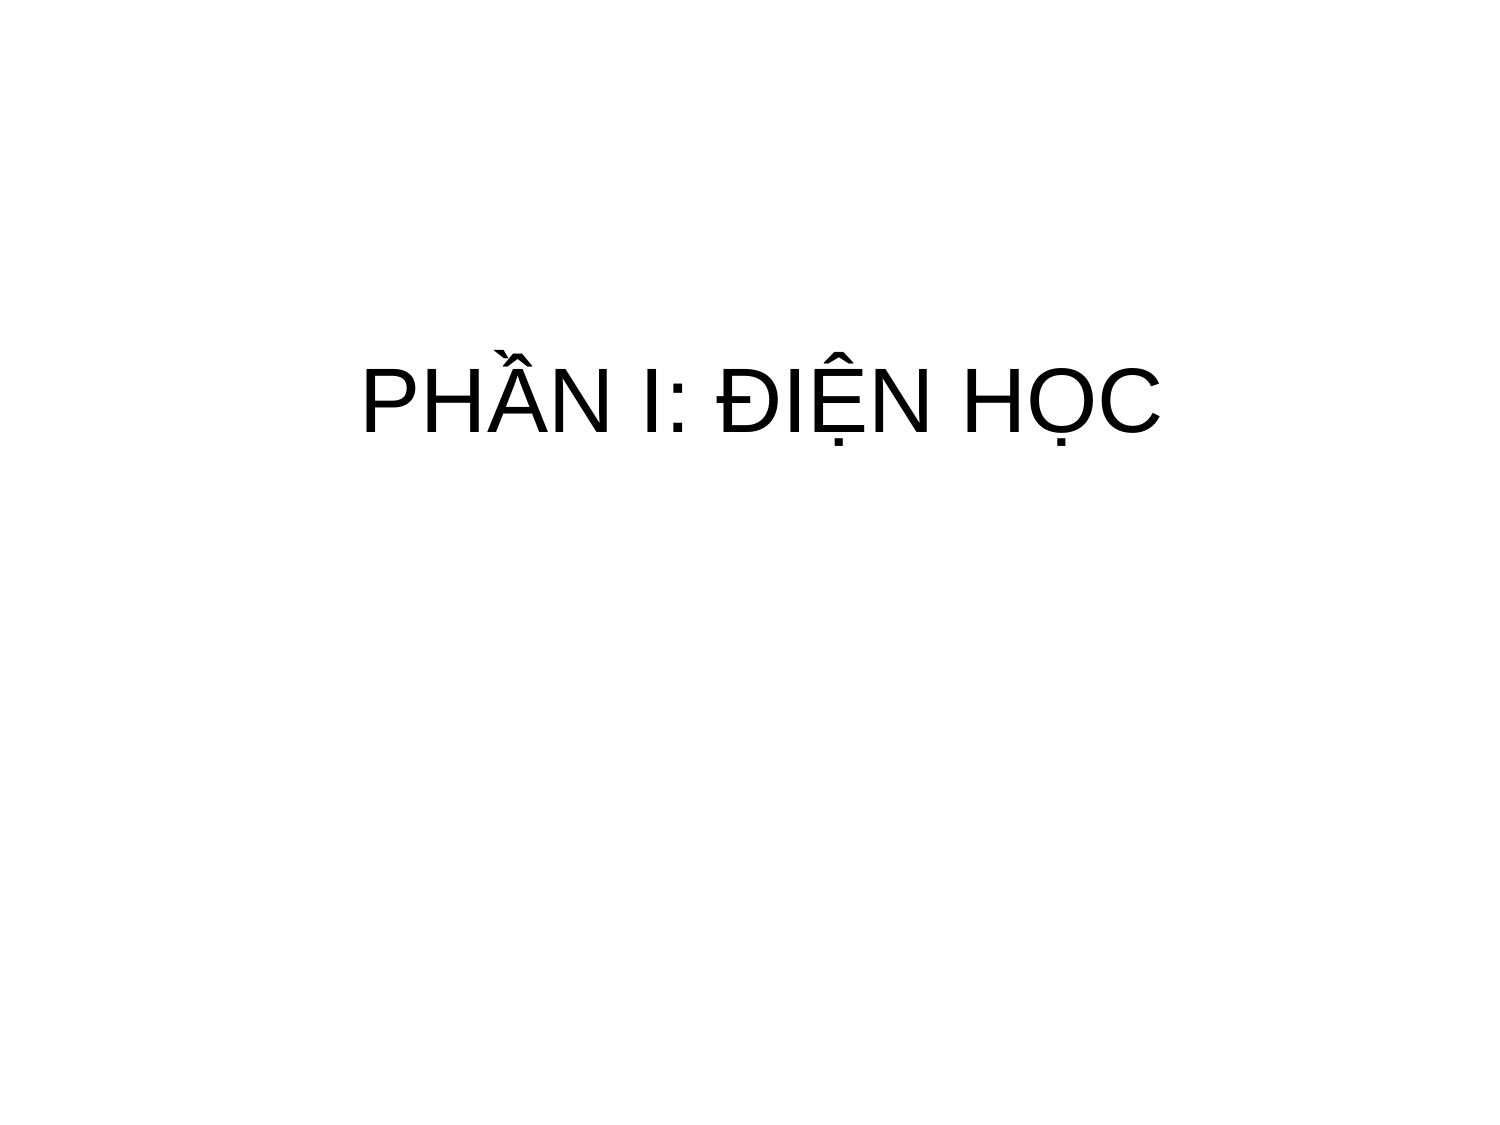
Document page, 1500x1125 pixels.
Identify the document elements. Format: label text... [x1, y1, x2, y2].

title PHẦN I: ĐIỆN HỌC [125, 275, 1400, 517]
